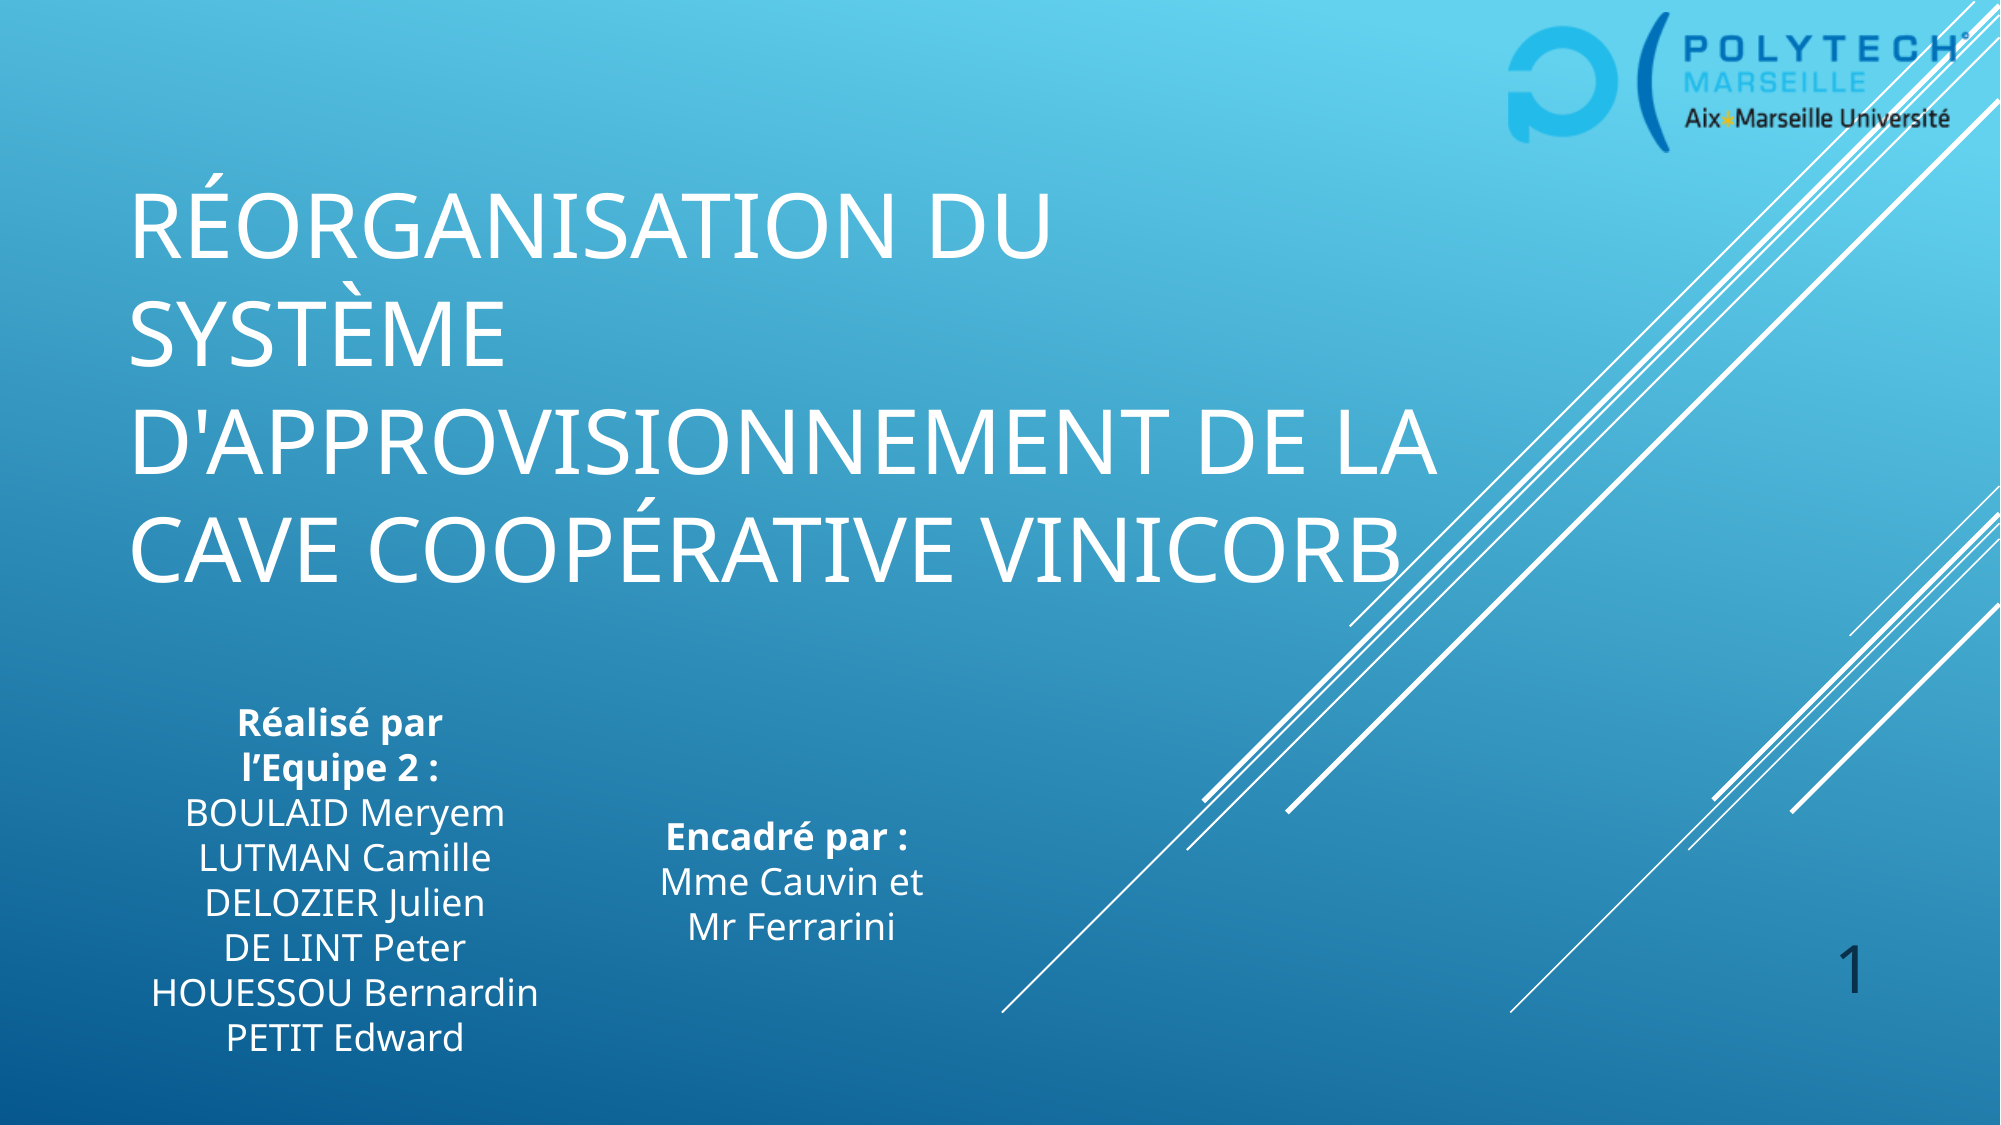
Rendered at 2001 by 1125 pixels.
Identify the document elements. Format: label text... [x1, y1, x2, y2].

picture [1508, 11, 1975, 153]
slide_number ‹#› [1700, 915, 1888, 1025]
text_box Encadré par : Mme Cauvin et Mr Ferrarini [558, 805, 1025, 957]
text_box Réalisé par l’Equipe 2 : BOULAID Meryem LUTMAN Camille DELOZIER Julien DE LINT Peter HOUESSOU Bernardin PETIT Edward [112, 691, 578, 1071]
title RÉORGANISATION DU SYSTÈME D'APPROVISIONNEMENT DE LA CAVE COOPÉRATIVE VINICORB [112, 140, 1472, 608]
